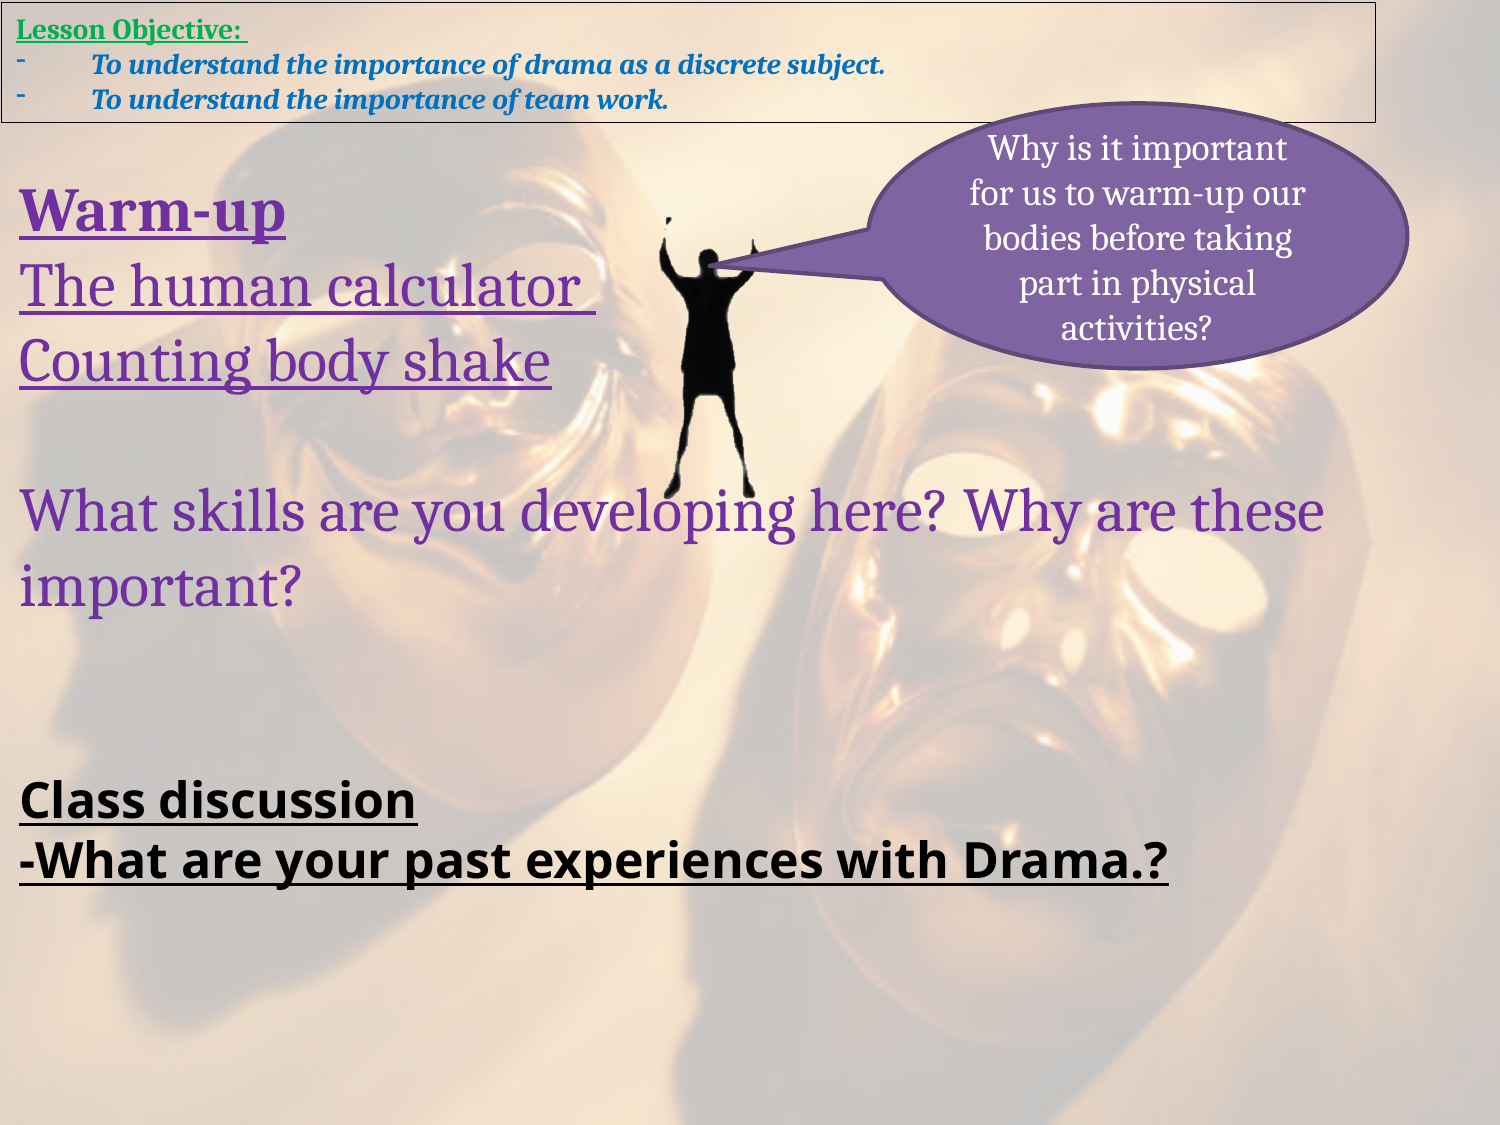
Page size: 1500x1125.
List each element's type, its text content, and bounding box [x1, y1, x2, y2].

text_box Warm-up The human calculator Counting body shake What skills are you developing here? Why are these important? Class discussion -What are your past experiences with Drama.? [4, 161, 1500, 942]
picture [631, 204, 766, 511]
text_box Why is it important for us to warm-up our bodies before taking part in physical activities? [771, 101, 1410, 371]
text_box Lesson Objective: To understand the importance of drama as a discrete subject. To understand the importance of team work. [1, 2, 1376, 123]
